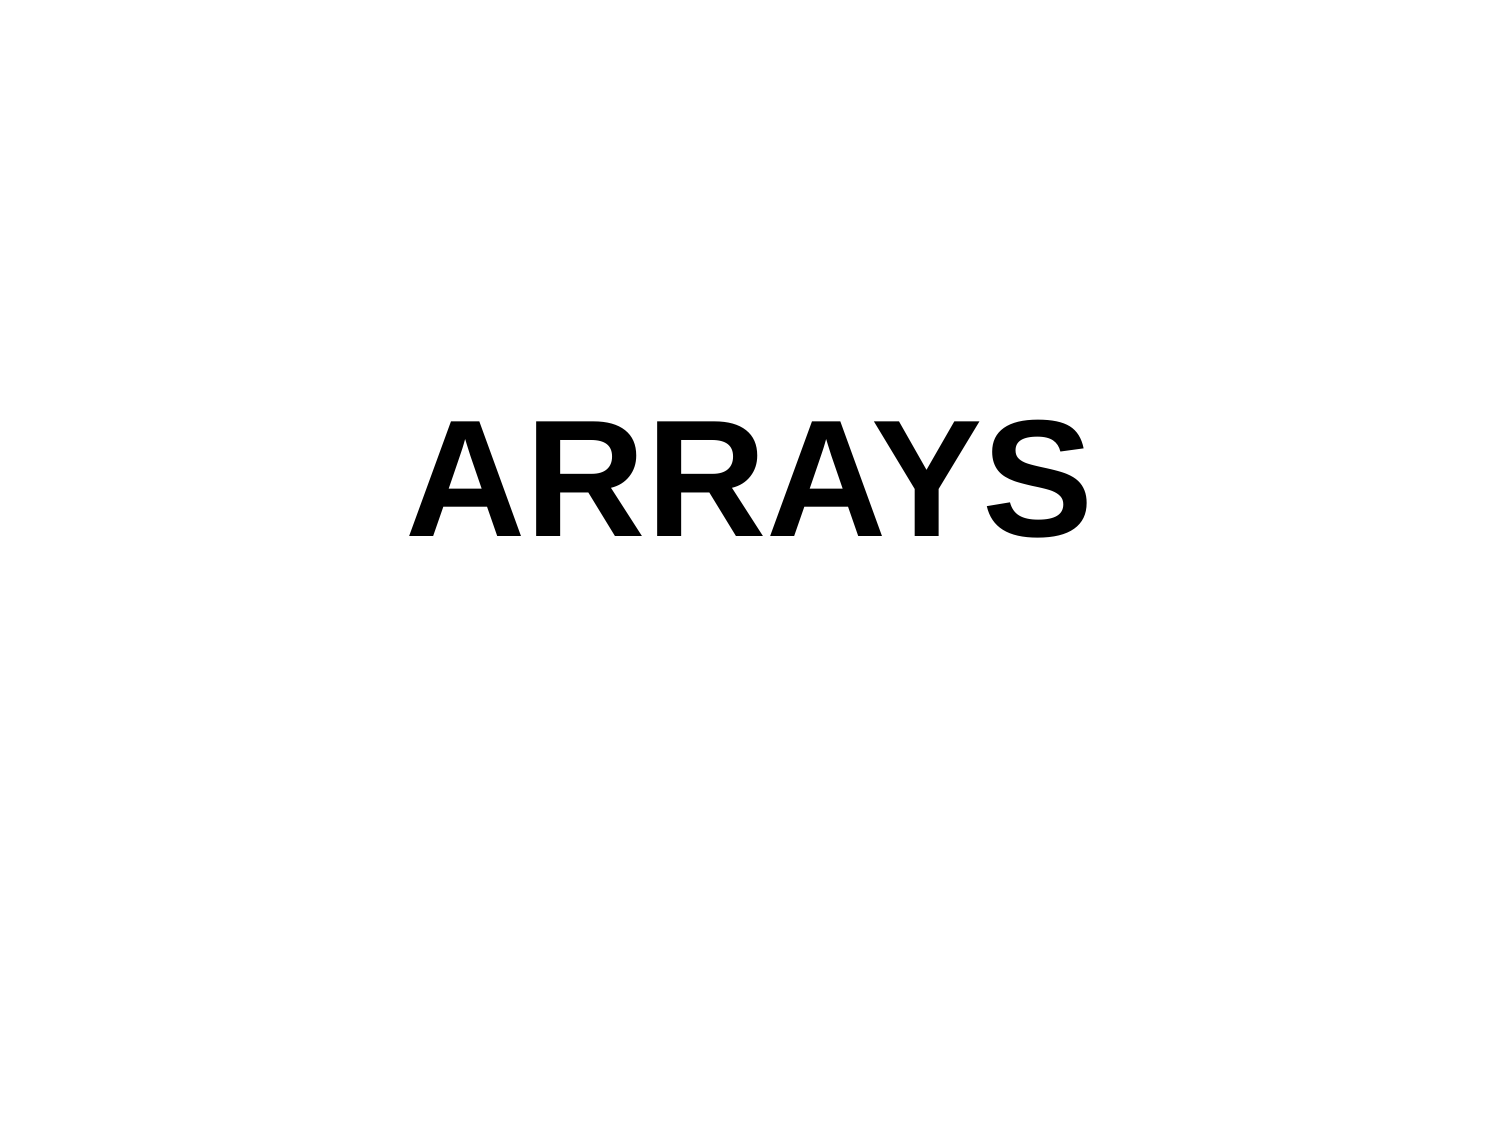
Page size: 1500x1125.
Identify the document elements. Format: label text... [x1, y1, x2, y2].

title ARRAYS [112, 349, 1388, 591]
